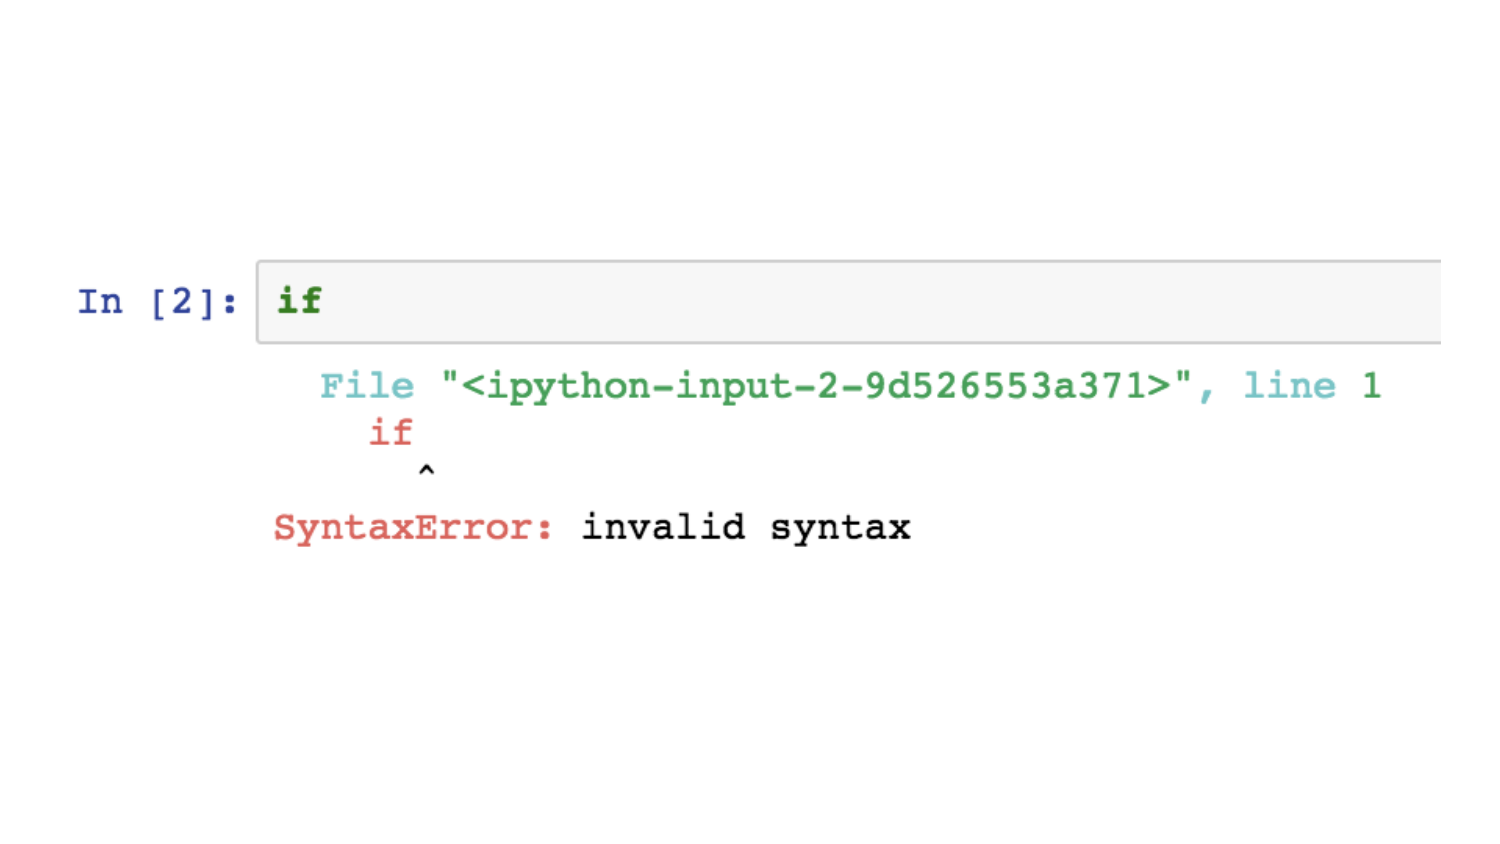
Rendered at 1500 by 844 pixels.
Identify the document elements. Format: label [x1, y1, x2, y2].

picture [59, 238, 1441, 605]
